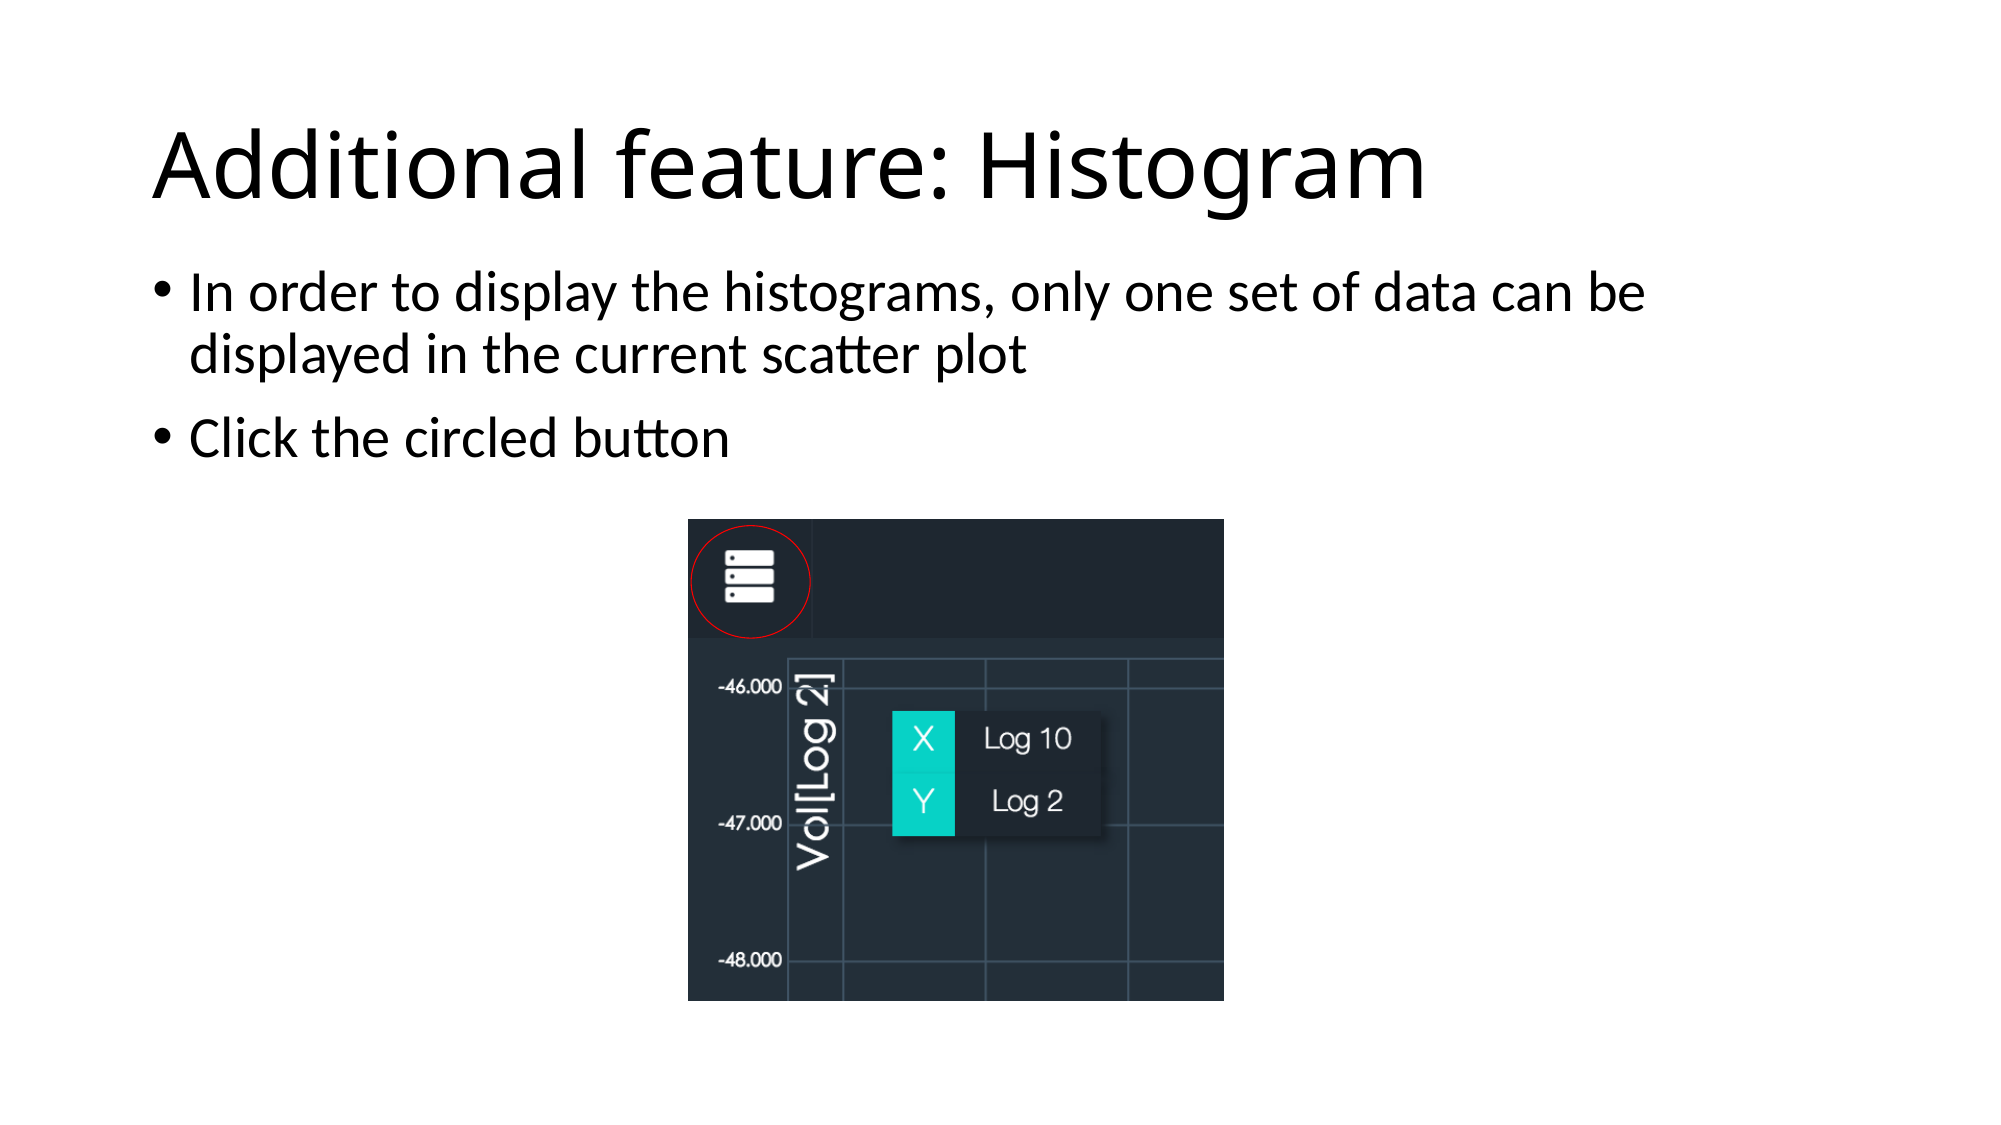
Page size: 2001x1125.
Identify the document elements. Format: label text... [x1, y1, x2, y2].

picture [687, 519, 1224, 1002]
title Additional feature: Histogram [137, 59, 1863, 253]
list In order to display the histograms, only one set of data can be displayed in the current scatter plot Click the circled button [137, 253, 1863, 967]
